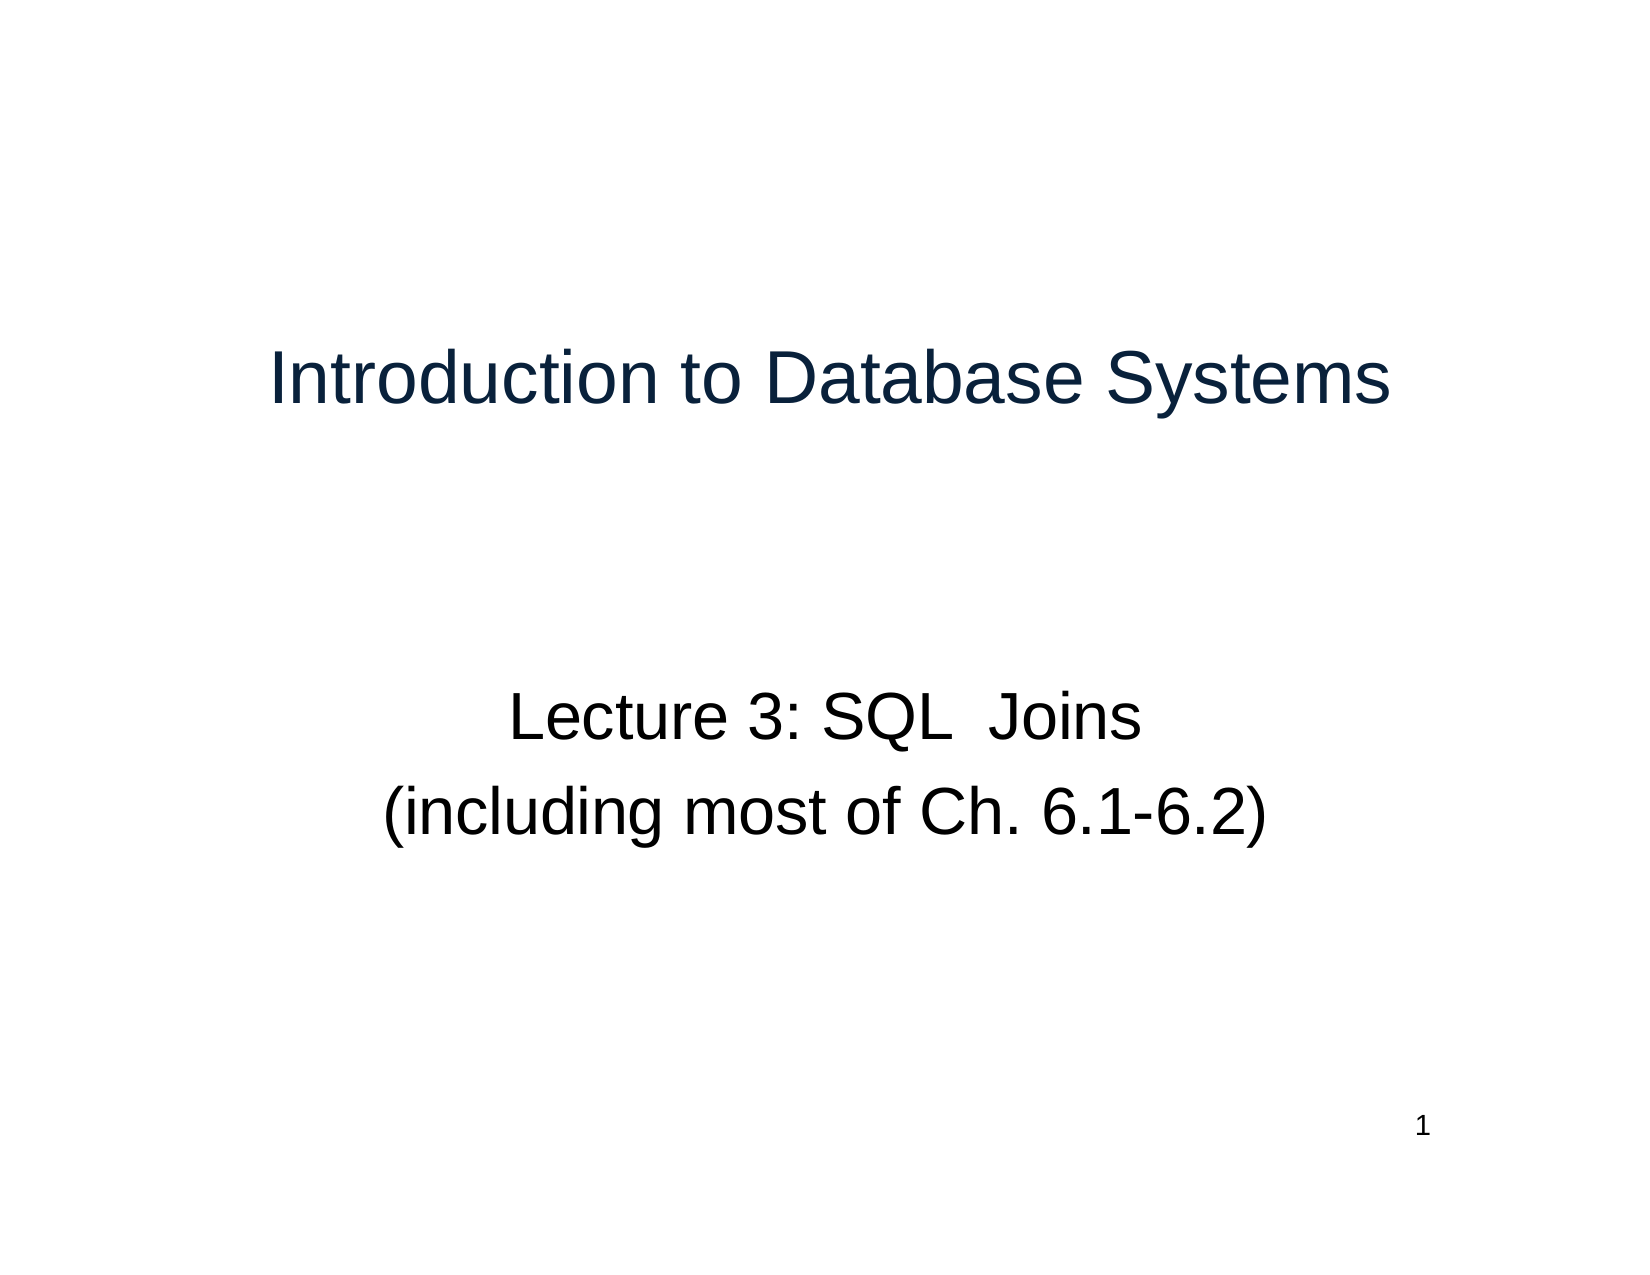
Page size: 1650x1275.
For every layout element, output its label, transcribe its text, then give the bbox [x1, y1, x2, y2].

slide_number 1 [1408, 1107, 1454, 1275]
title Introduction to Database Systems [266, 326, 1450, 542]
text_box Lecture 3: SQL Joins (including most of Ch. 6.1-6.2) [236, 654, 1414, 922]
